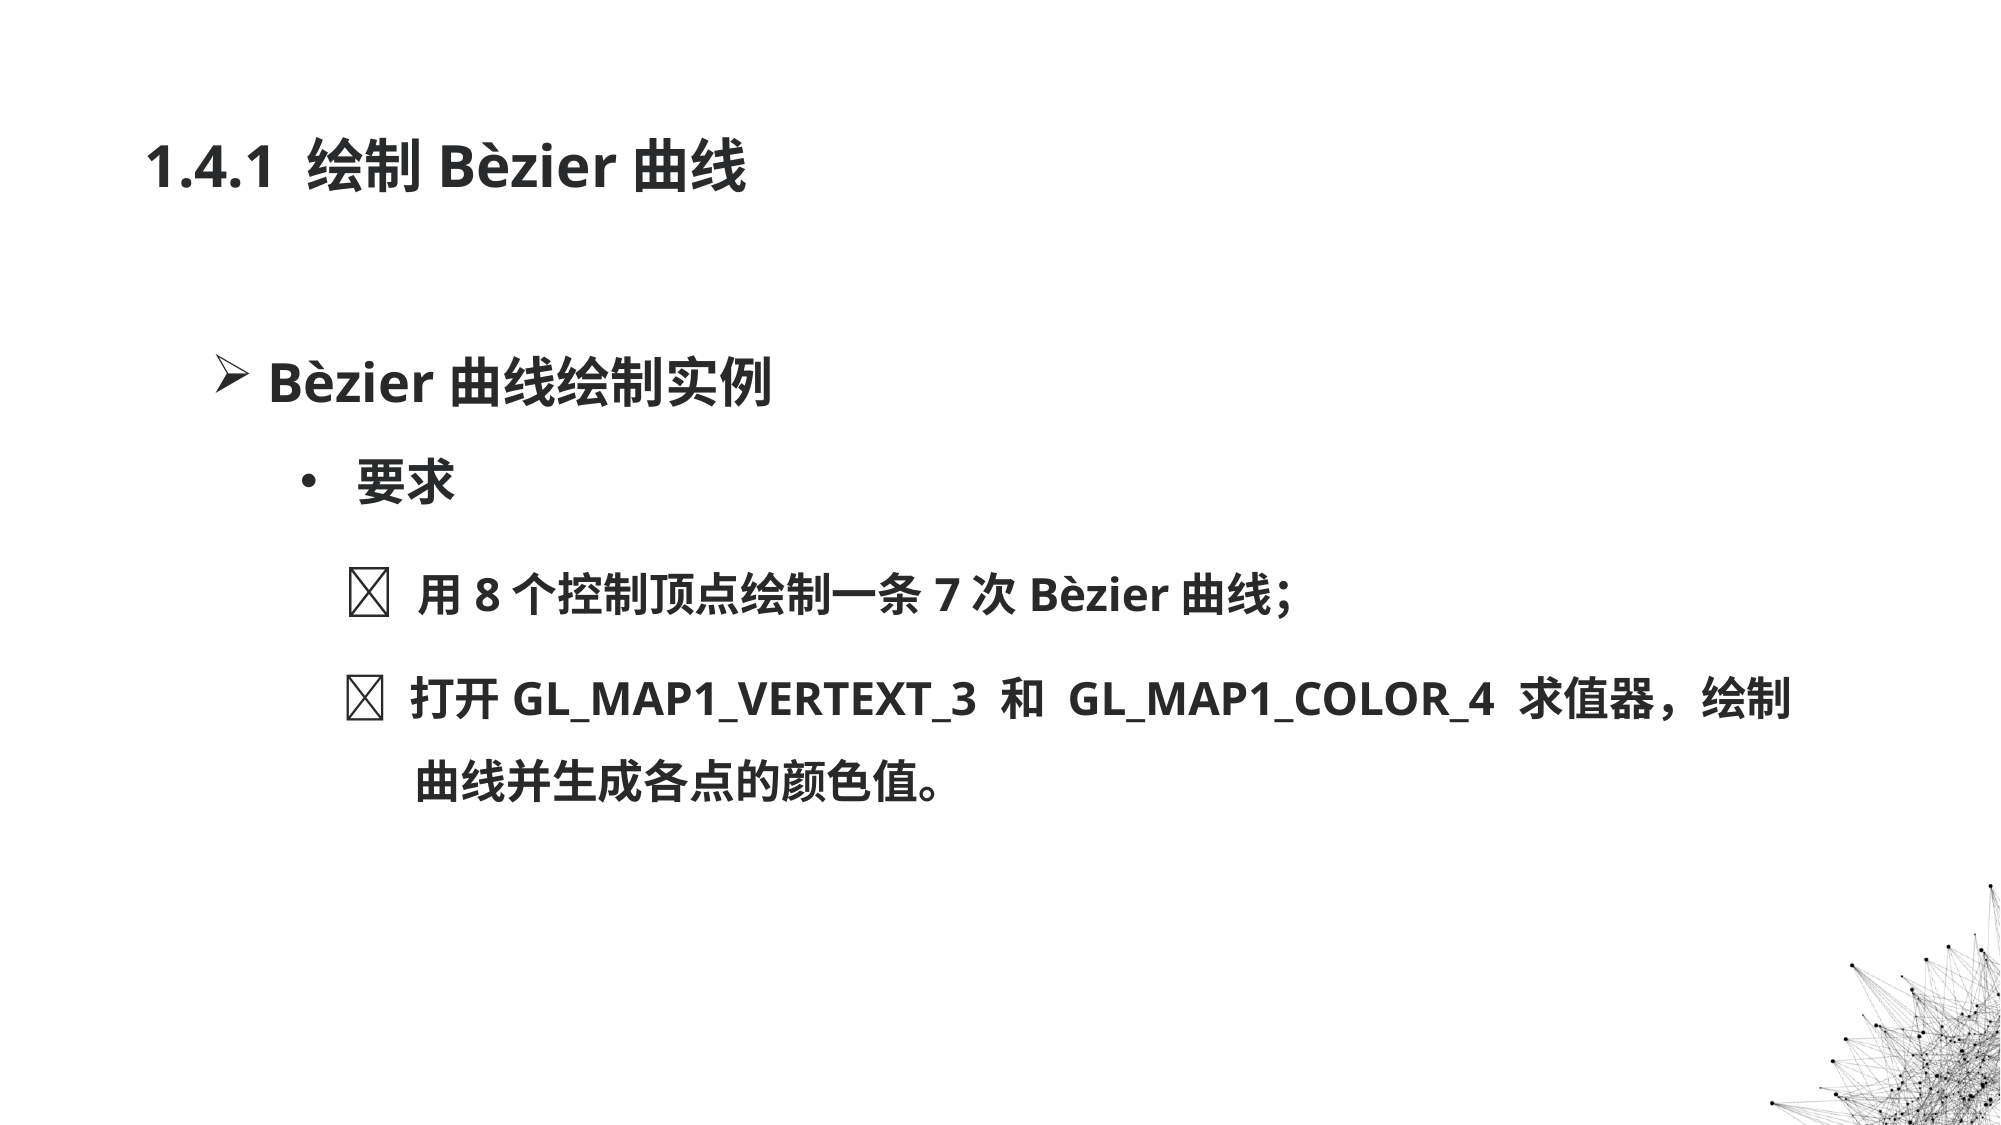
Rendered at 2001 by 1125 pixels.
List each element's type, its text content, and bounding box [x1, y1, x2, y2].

list Bèzier曲线绘制实例 要求  用8个控制顶点绘制一条7次Bèzier曲线；  打开GL_MAP1_VERTEXT_3 和 GL_MAP1_COLOR_4 求值器，绘制曲线并生成各点的颜色值。 [134, 319, 1836, 996]
title 1.4.1 绘制Bèzier曲线 [137, 59, 1863, 278]
picture [1699, 882, 2001, 1125]
